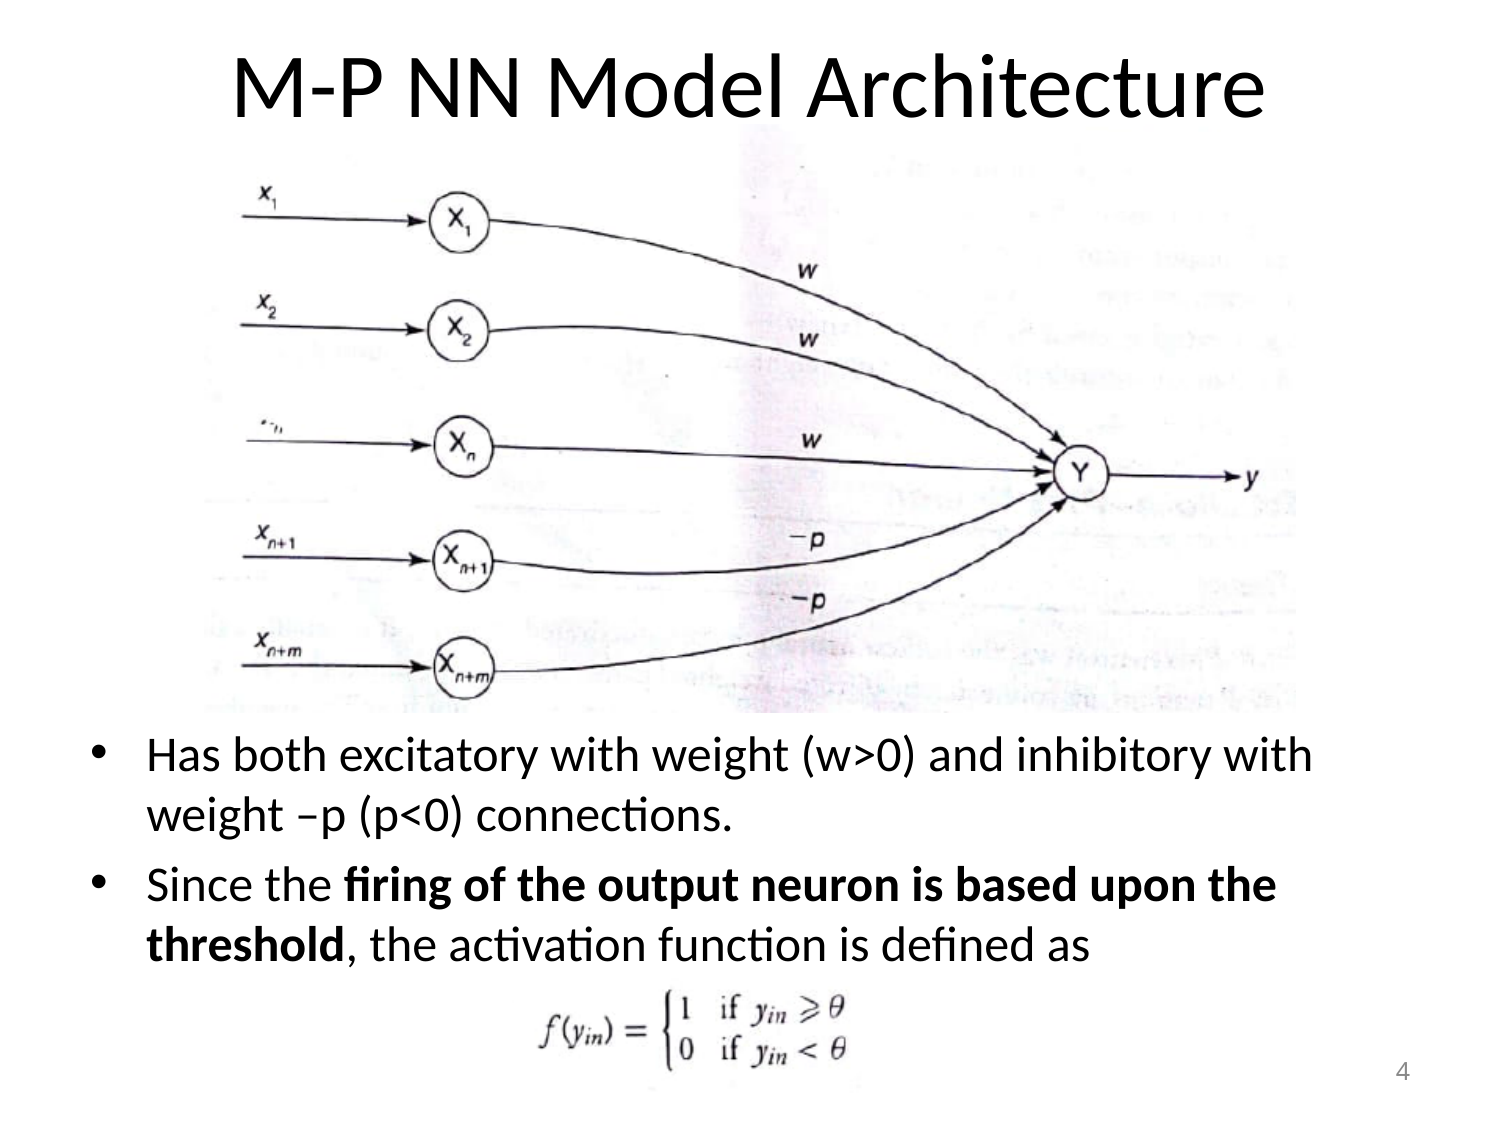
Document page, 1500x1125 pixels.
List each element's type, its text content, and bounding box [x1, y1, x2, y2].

picture [204, 124, 1296, 713]
picture [512, 974, 874, 1093]
list Has both excitatory with weight (w>0) and inhibitory with weight –p (p<0) connections. Since the firing of the output neuron is based upon the threshold, the activation function is defined as [75, 713, 1425, 1077]
title M-P NN Model Architecture [75, 0, 1425, 163]
slide_number 4 [1074, 1042, 1425, 1103]
